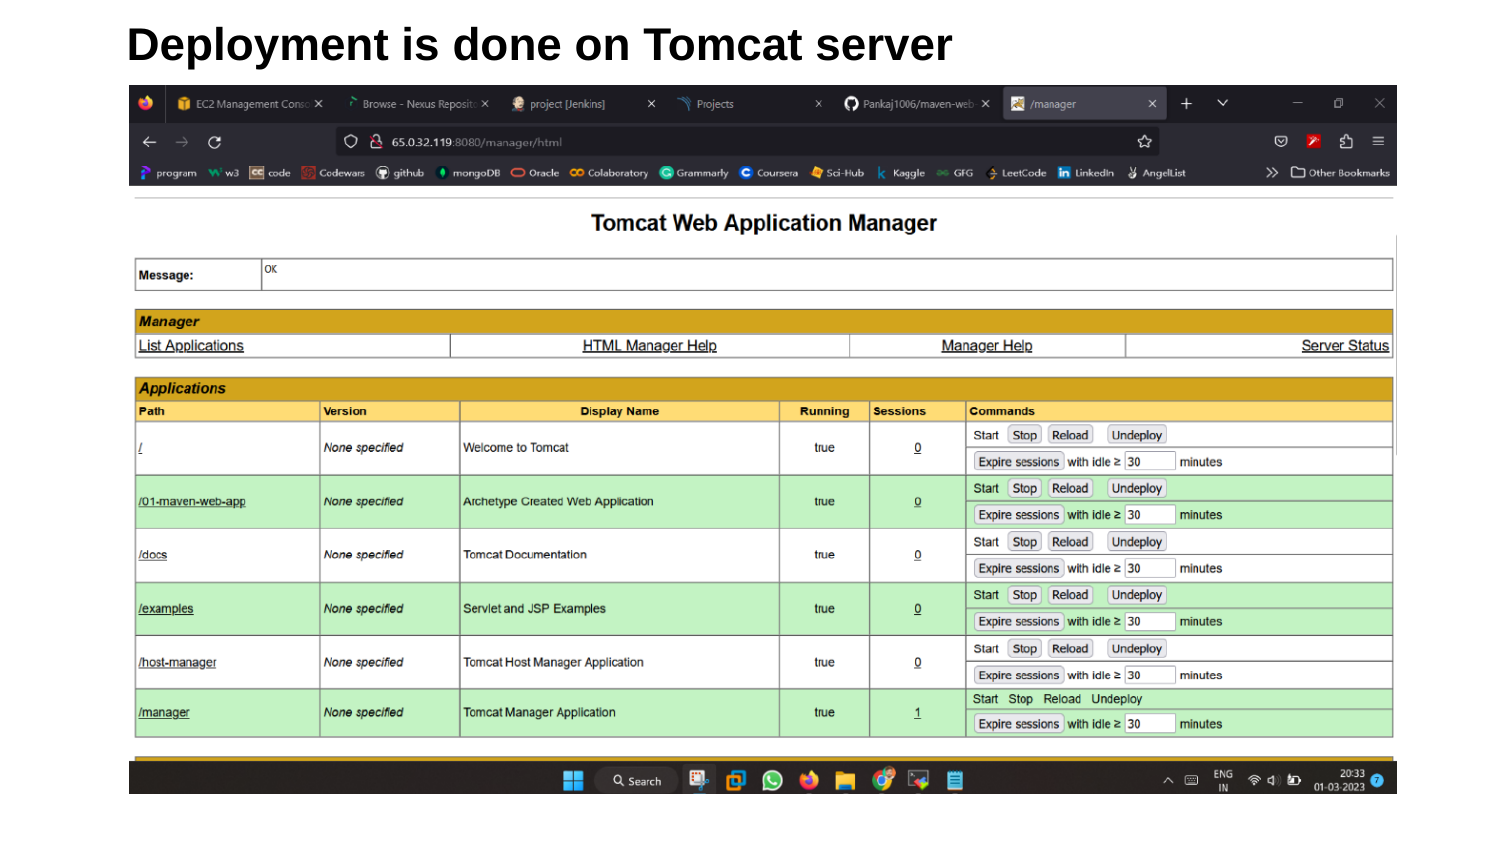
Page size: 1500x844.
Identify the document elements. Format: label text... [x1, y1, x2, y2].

text_box Deployment is done on Tomcat server [111, 0, 1489, 85]
picture [128, 85, 1397, 794]
